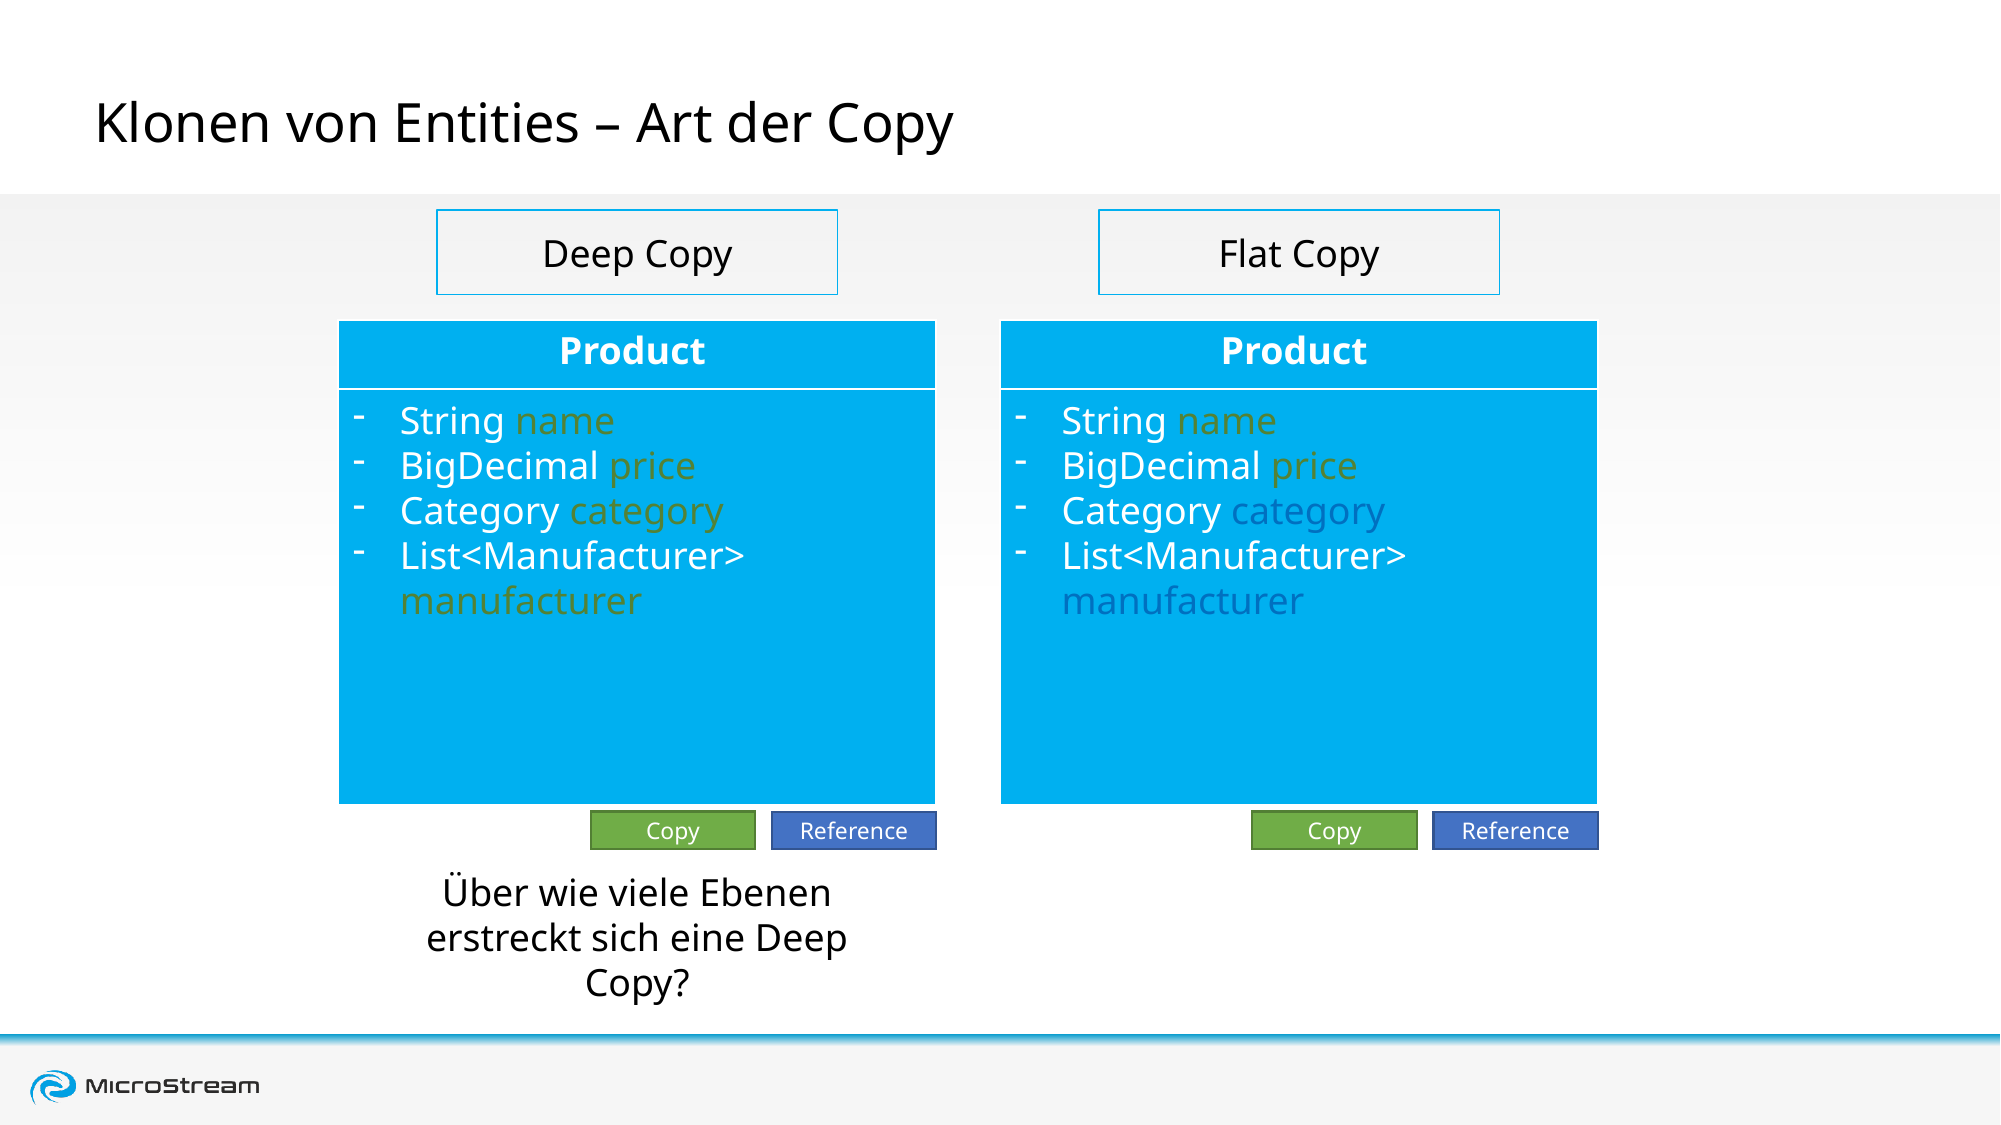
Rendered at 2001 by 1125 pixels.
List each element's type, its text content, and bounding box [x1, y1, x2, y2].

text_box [338, 319, 937, 806]
text_box Reference [1432, 811, 1599, 850]
picture [30, 1070, 259, 1105]
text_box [999, 319, 1599, 806]
text_box Copy [590, 810, 756, 850]
text_box Flat Copy [1098, 209, 1500, 295]
title Klonen von Entities – Art der Copy [79, 59, 1921, 191]
text_box Über wie viele Ebenen erstreckt sich eine Deep Copy? [359, 862, 916, 1012]
text_box Copy [1251, 810, 1418, 850]
text_box Reference [771, 811, 937, 850]
text_box Deep Copy [437, 209, 838, 295]
